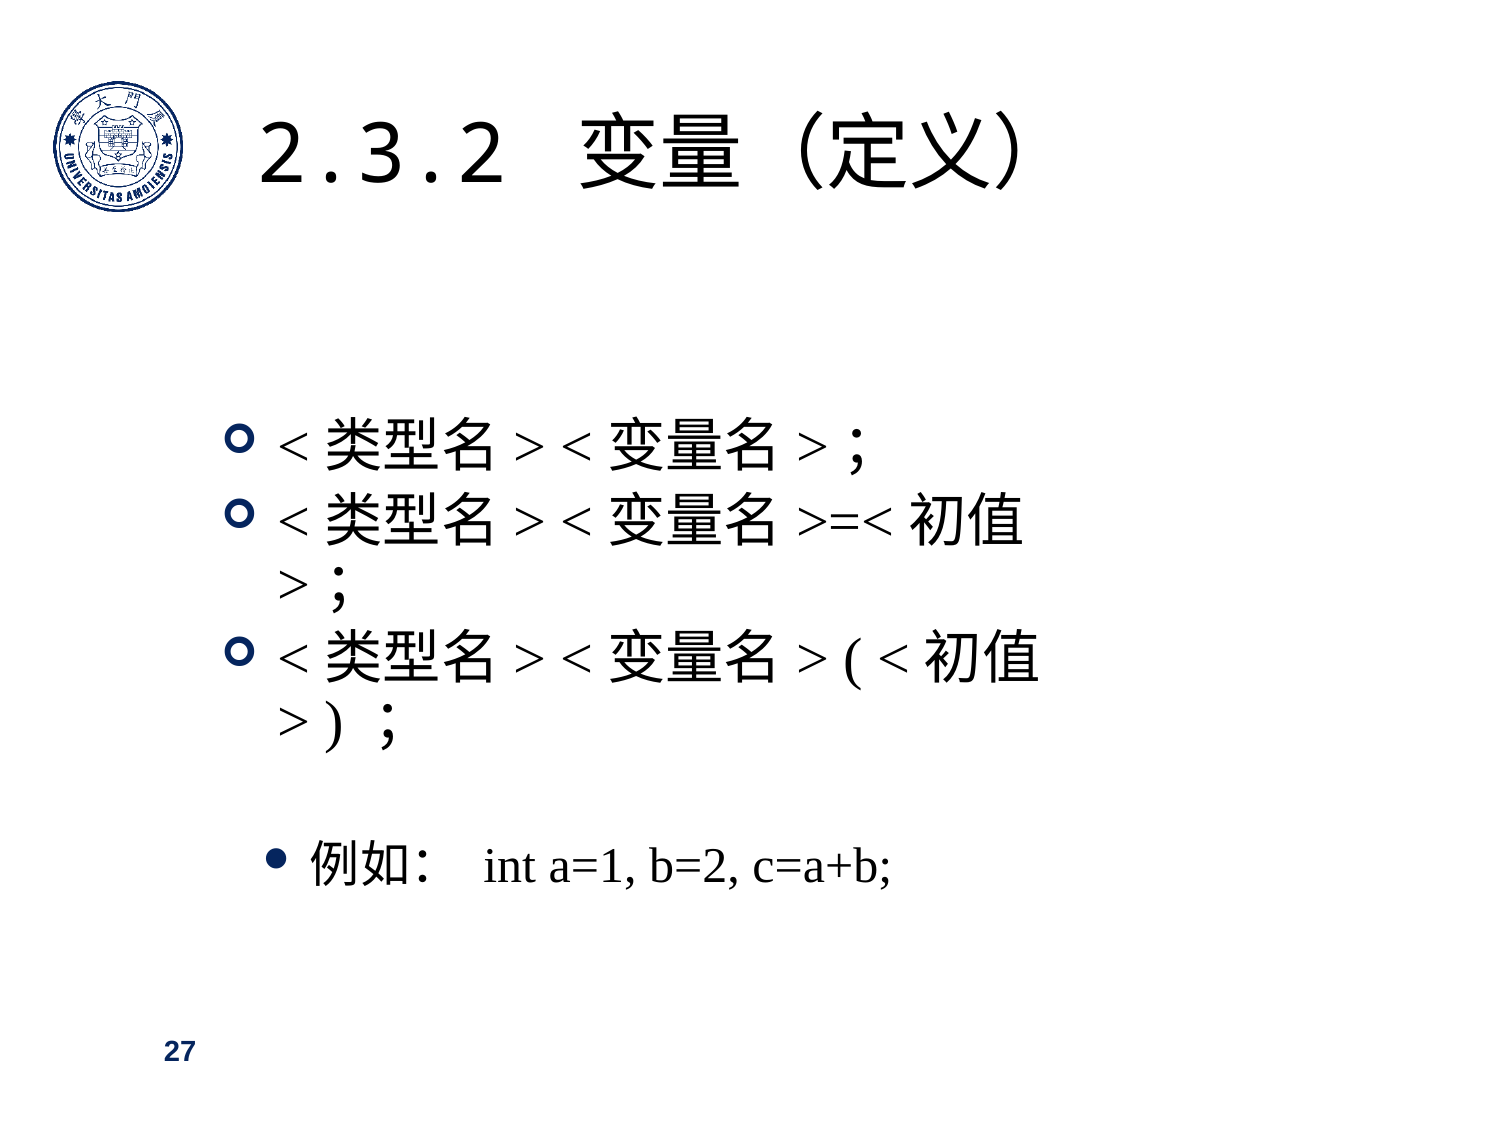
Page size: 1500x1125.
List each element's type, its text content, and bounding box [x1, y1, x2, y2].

list <类型名> <变量名>； <类型名> <变量名>=<初值>； <类型名> <变量名> ( <初值> ) ； 例如： int a=1, b=2, c=a+b; [206, 408, 1093, 858]
picture [53, 81, 183, 212]
slide_number 27 [148, 1024, 462, 1101]
text_box 2.3.2 变量（定义） [242, 75, 1219, 223]
